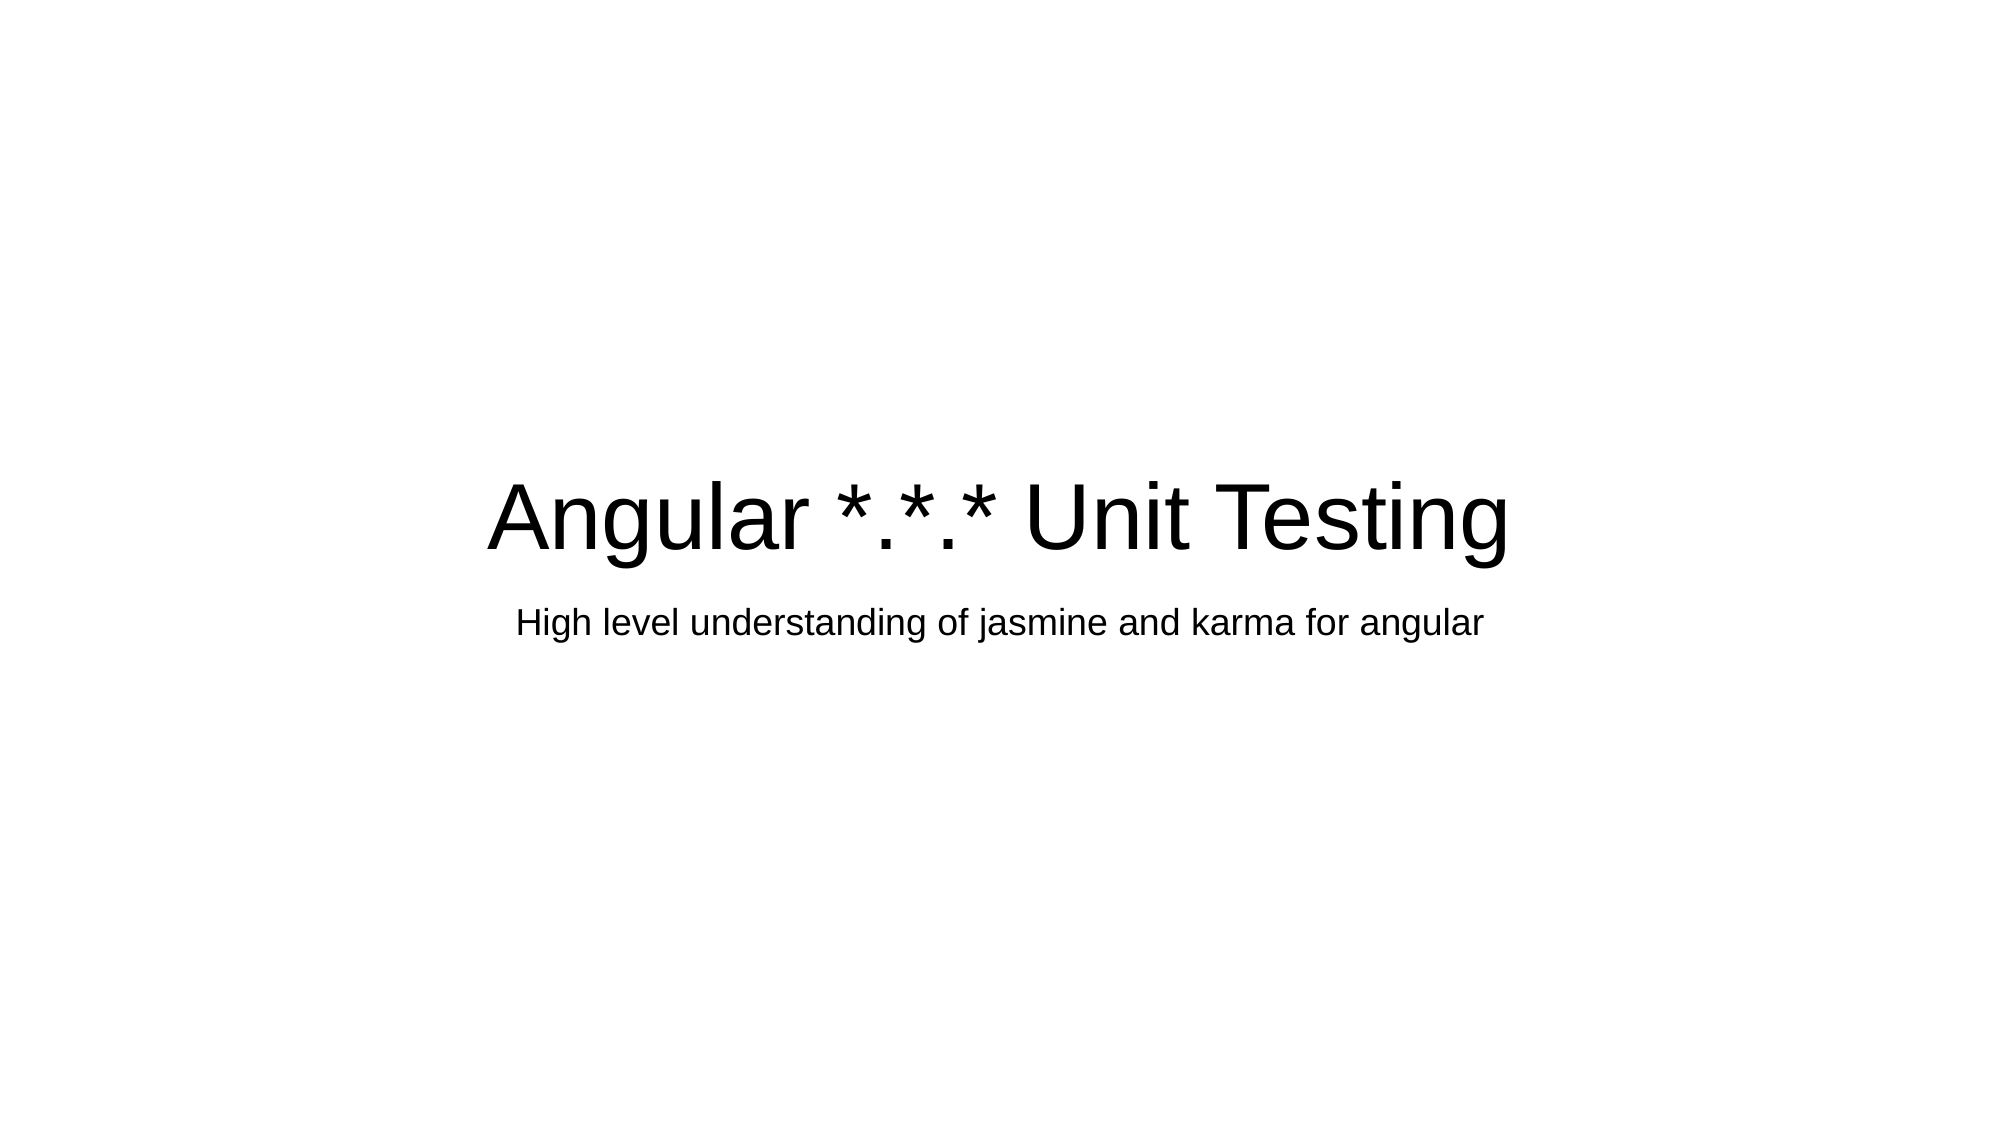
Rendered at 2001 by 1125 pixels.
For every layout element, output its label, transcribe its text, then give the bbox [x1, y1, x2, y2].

subtitle High level understanding of jasmine and karma for angular [249, 590, 1751, 863]
title Angular *.*.* Unit Testing [249, 183, 1751, 576]
